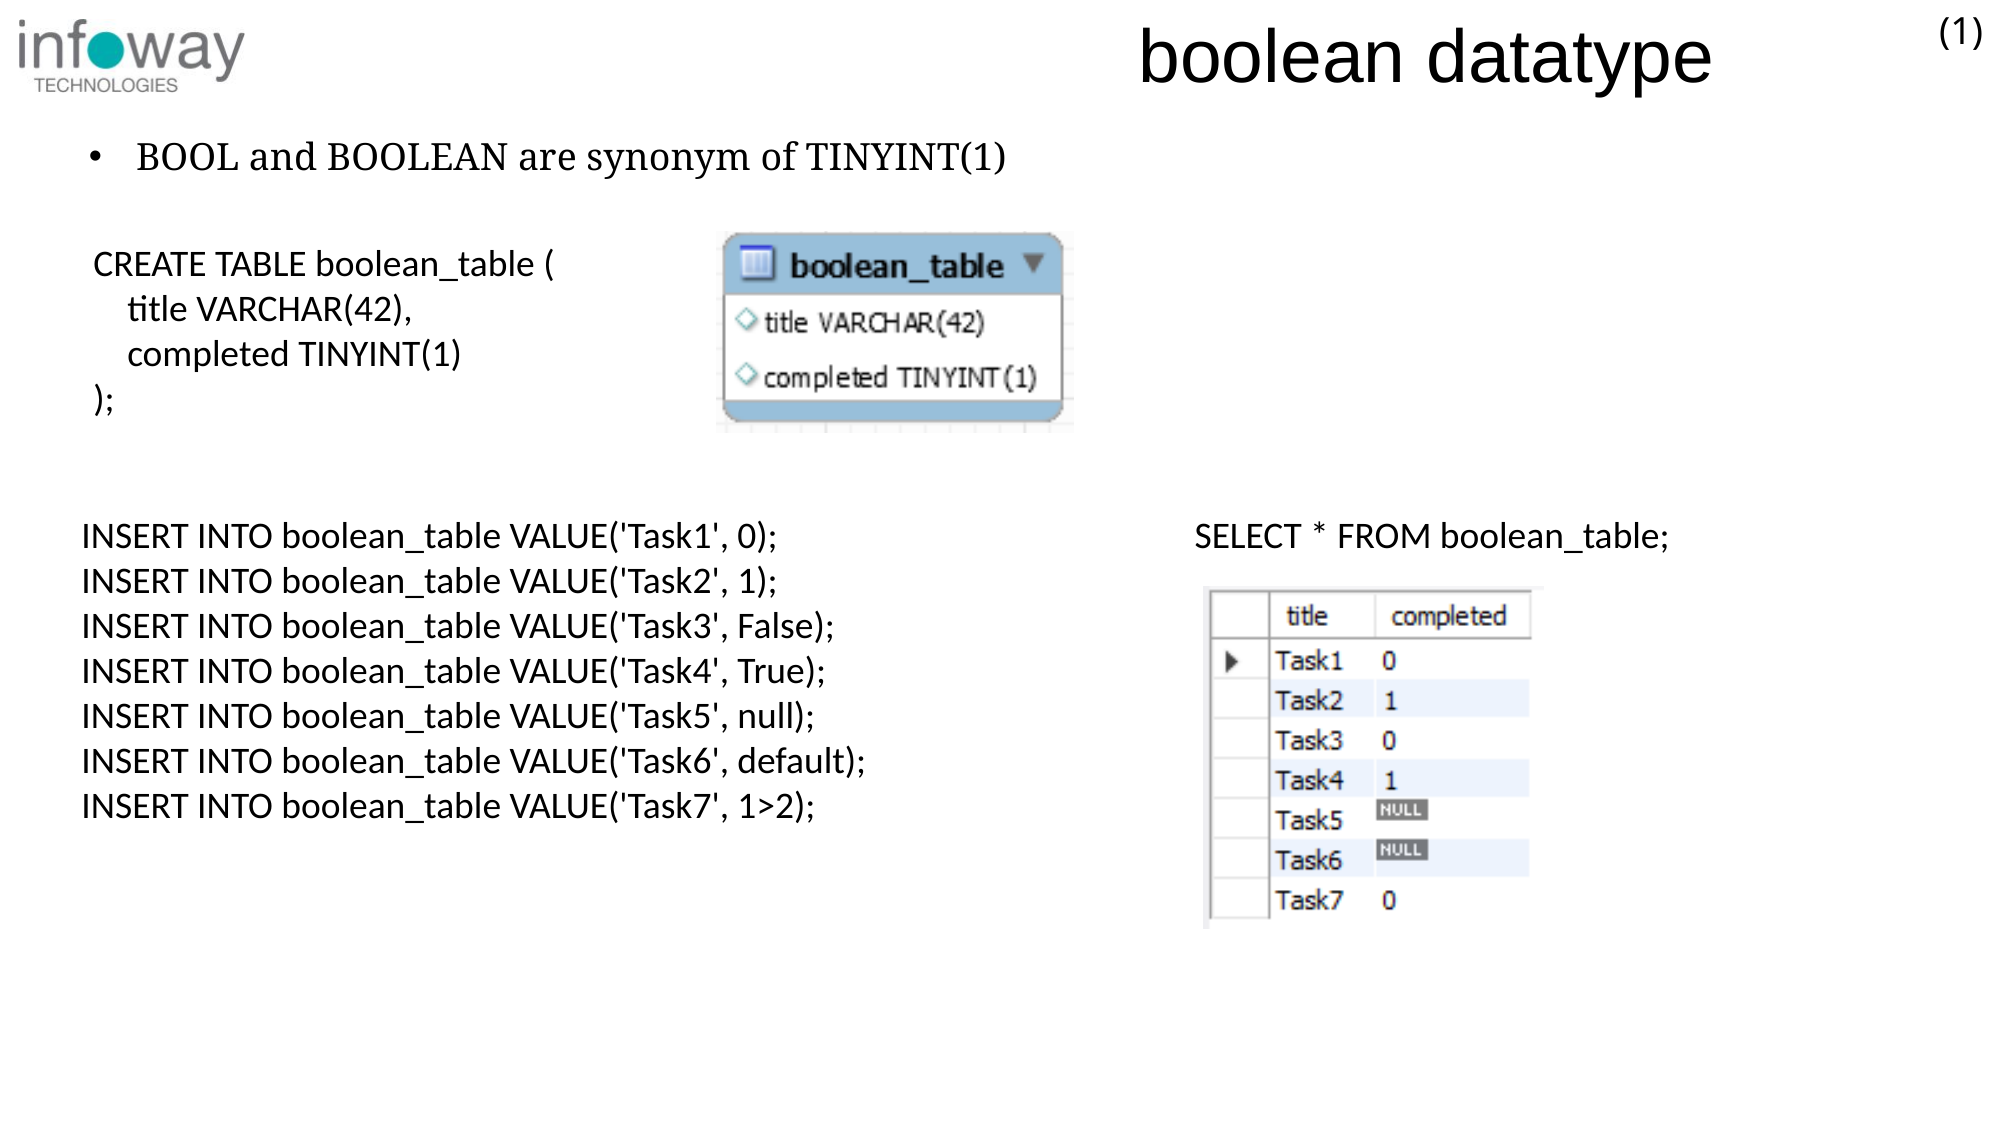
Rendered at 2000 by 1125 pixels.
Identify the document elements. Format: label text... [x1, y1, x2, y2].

text_box CREATE TABLE boolean_table ( title VARCHAR(42), completed TINYINT(1) ); [78, 231, 622, 427]
picture [1202, 585, 1544, 929]
text_box SELECT * FROM boolean_table; [1179, 503, 1686, 564]
picture [19, 18, 245, 93]
text_box (1) [1924, 0, 1998, 60]
text_box boolean datatype [249, 0, 1750, 105]
picture [716, 231, 1074, 433]
text_box INSERT INTO boolean_table VALUE('Task1', 0); INSERT INTO boolean_table VALUE('Task2', 1); INSERT INTO boolean_table VALUE('Task3', False); INSERT INTO boolean_table VALUE('Task4', True); INSERT INTO boolean_table VALUE('Task5', null); INSERT INTO boolean_table VALUE('Task6', default); INSERT INTO boolean_table VALUE('Task7', 1>2); [66, 503, 1067, 834]
text_box BOOL and BOOLEAN are synonym of TINYINT(1) [74, 125, 1022, 186]
